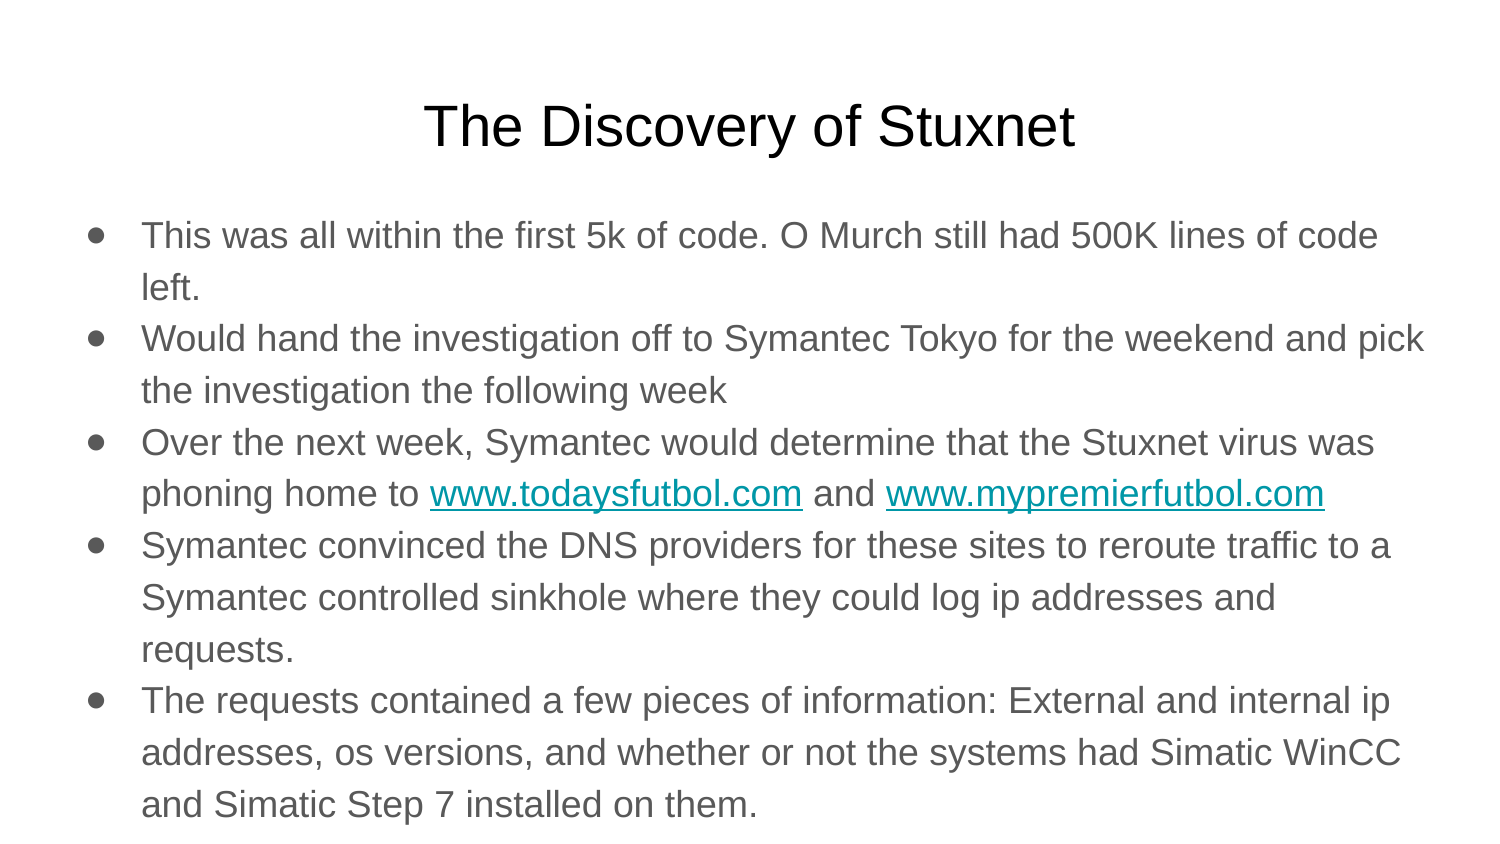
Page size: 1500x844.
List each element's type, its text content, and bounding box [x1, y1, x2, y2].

title The Discovery of Stuxnet [51, 72, 1449, 167]
list This was all within the first 5k of code. O Murch still had 500K lines of code left. Would hand the investigation off to Symantec Tokyo for the weekend and pick the investigation the following week Over the next week, Symantec would determine that the Stuxnet virus was phoning home to www.todaysfutbol.com and www.mypremierfutbol.com Symantec convinced the DNS providers for these sites to reroute traffic to a Symantec controlled sinkhole where they could log ip addresses and requests. The requests contained a few pieces of information: External and internal ip addresses, os versions, and whether or not the systems had Simatic WinCC and Simatic Step 7 installed on them. [51, 189, 1449, 750]
